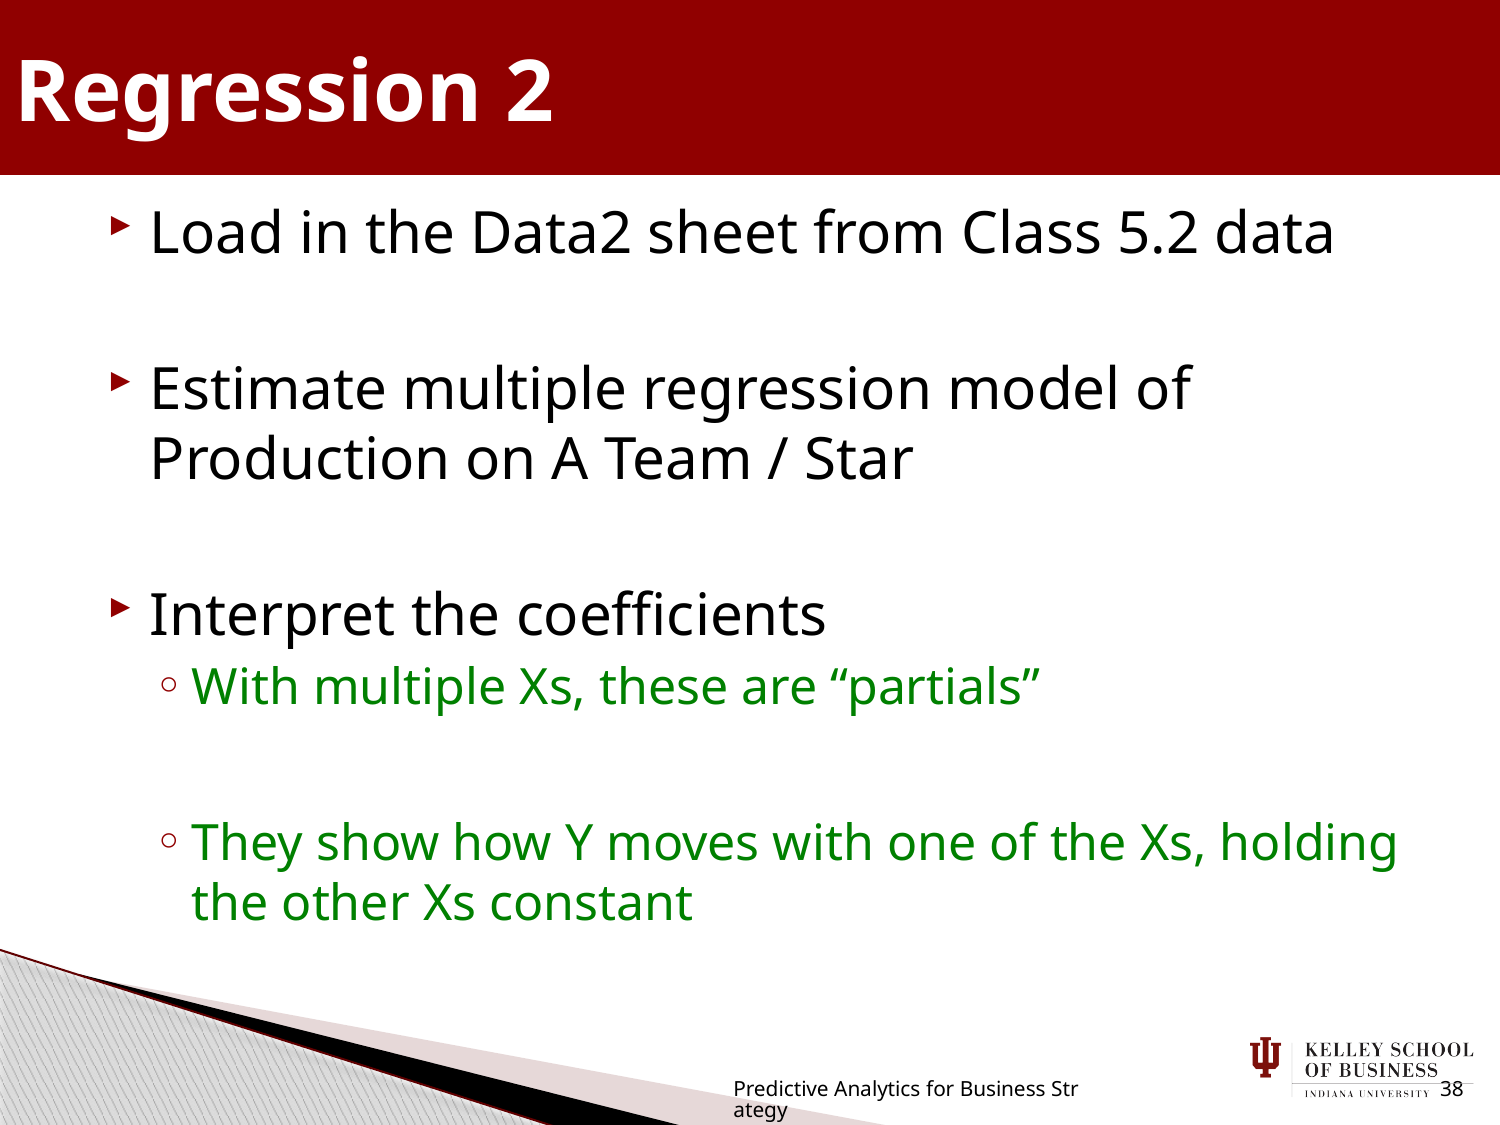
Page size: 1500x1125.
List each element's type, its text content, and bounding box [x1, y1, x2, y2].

footer Predictive Analytics for Business Strategy [718, 1051, 1105, 1112]
picture [1249, 1037, 1476, 1101]
list Load in the Data2 sheet from Class 5.2 data Estimate multiple regression model of Production on A Team / Star Interpret the coefficients With multiple Xs, these are “partials” They show how Y moves with one of the Xs, holding the other Xs constant [75, 187, 1425, 986]
slide_number 38 [1468, 1107, 1479, 1112]
title Regression 2 [0, 0, 1500, 175]
